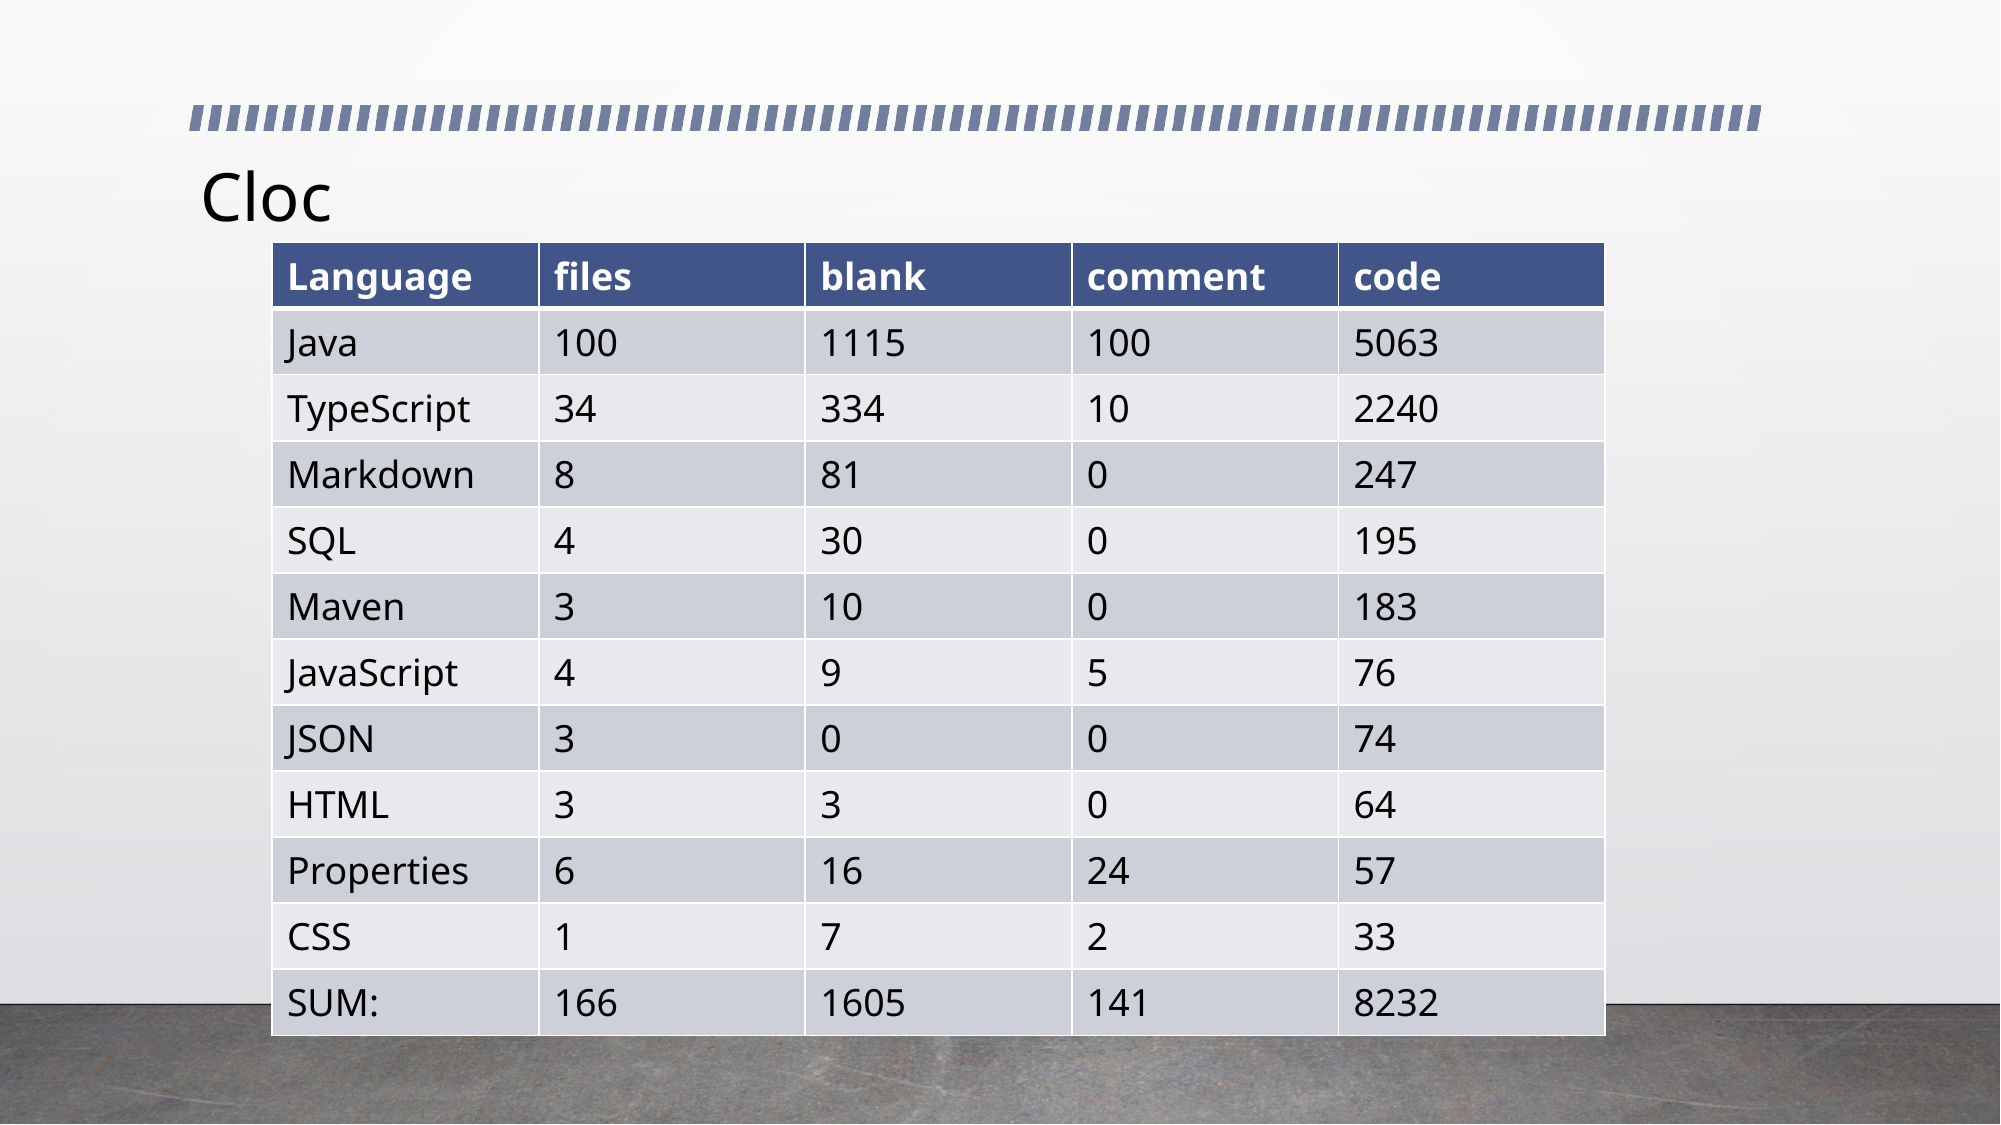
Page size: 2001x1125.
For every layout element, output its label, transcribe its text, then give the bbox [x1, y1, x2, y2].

table_cell 64 [1339, 772, 1604, 836]
table_cell 0 [1073, 574, 1338, 638]
table_cell 1605 [806, 970, 1071, 1035]
table_cell 0 [1073, 508, 1338, 572]
table_cell JavaScript [273, 640, 538, 704]
table_cell SUM: [273, 970, 538, 1035]
table_cell 2 [1073, 904, 1338, 968]
table_cell 57 [1339, 838, 1604, 902]
table_cell JSON [273, 706, 538, 770]
table_cell 10 [1073, 375, 1338, 440]
table_cell 0 [1073, 706, 1338, 770]
table_cell 3 [540, 574, 804, 638]
table_cell 1115 [806, 311, 1071, 374]
table_header code [1339, 243, 1604, 306]
table_cell Markdown [273, 442, 538, 506]
picture [0, 1004, 2000, 1124]
table_cell 141 [1073, 970, 1338, 1035]
table_cell 7 [806, 904, 1071, 968]
table_cell SQL [273, 508, 538, 572]
table_cell 247 [1339, 442, 1604, 506]
title Cloc [185, 156, 1761, 329]
table_cell 166 [540, 970, 804, 1035]
table_cell 100 [540, 311, 804, 374]
table_cell 8232 [1339, 970, 1604, 1035]
table_cell 0 [806, 706, 1071, 770]
table_cell 5063 [1339, 311, 1604, 374]
table_cell 24 [1073, 838, 1338, 902]
table_header files [540, 243, 804, 306]
table_header blank [806, 243, 1071, 306]
table_cell 3 [806, 772, 1071, 836]
table_cell HTML [273, 772, 538, 836]
table_cell 100 [1073, 311, 1338, 374]
table_cell 74 [1339, 706, 1604, 770]
table_cell 33 [1339, 904, 1604, 968]
table_cell 6 [540, 838, 804, 902]
table_header comment [1073, 243, 1338, 306]
table_cell 0 [1073, 442, 1338, 506]
table_cell 3 [540, 706, 804, 770]
table_cell 5 [1073, 640, 1338, 704]
table_cell 4 [540, 640, 804, 704]
table_cell Java [273, 311, 538, 374]
table_cell 1 [540, 904, 804, 968]
table_cell 9 [806, 640, 1071, 704]
table_cell 30 [806, 508, 1071, 572]
table_cell 10 [806, 574, 1071, 638]
table_cell 183 [1339, 574, 1604, 638]
table_cell TypeScript [273, 375, 538, 440]
table_header Language [273, 243, 538, 306]
table_cell 0 [1073, 772, 1338, 836]
table_cell 195 [1339, 508, 1604, 572]
table_cell 81 [806, 442, 1071, 506]
table_cell 334 [806, 375, 1071, 440]
table_cell 8 [540, 442, 804, 506]
table_cell 16 [806, 838, 1071, 902]
table_cell 2240 [1339, 375, 1604, 440]
table_cell Properties [273, 838, 538, 902]
table_cell 34 [540, 375, 804, 440]
table_cell 4 [540, 508, 804, 572]
table_cell 76 [1339, 640, 1604, 704]
table_cell CSS [273, 904, 538, 968]
table_cell 3 [540, 772, 804, 836]
table_cell Maven [273, 574, 538, 638]
